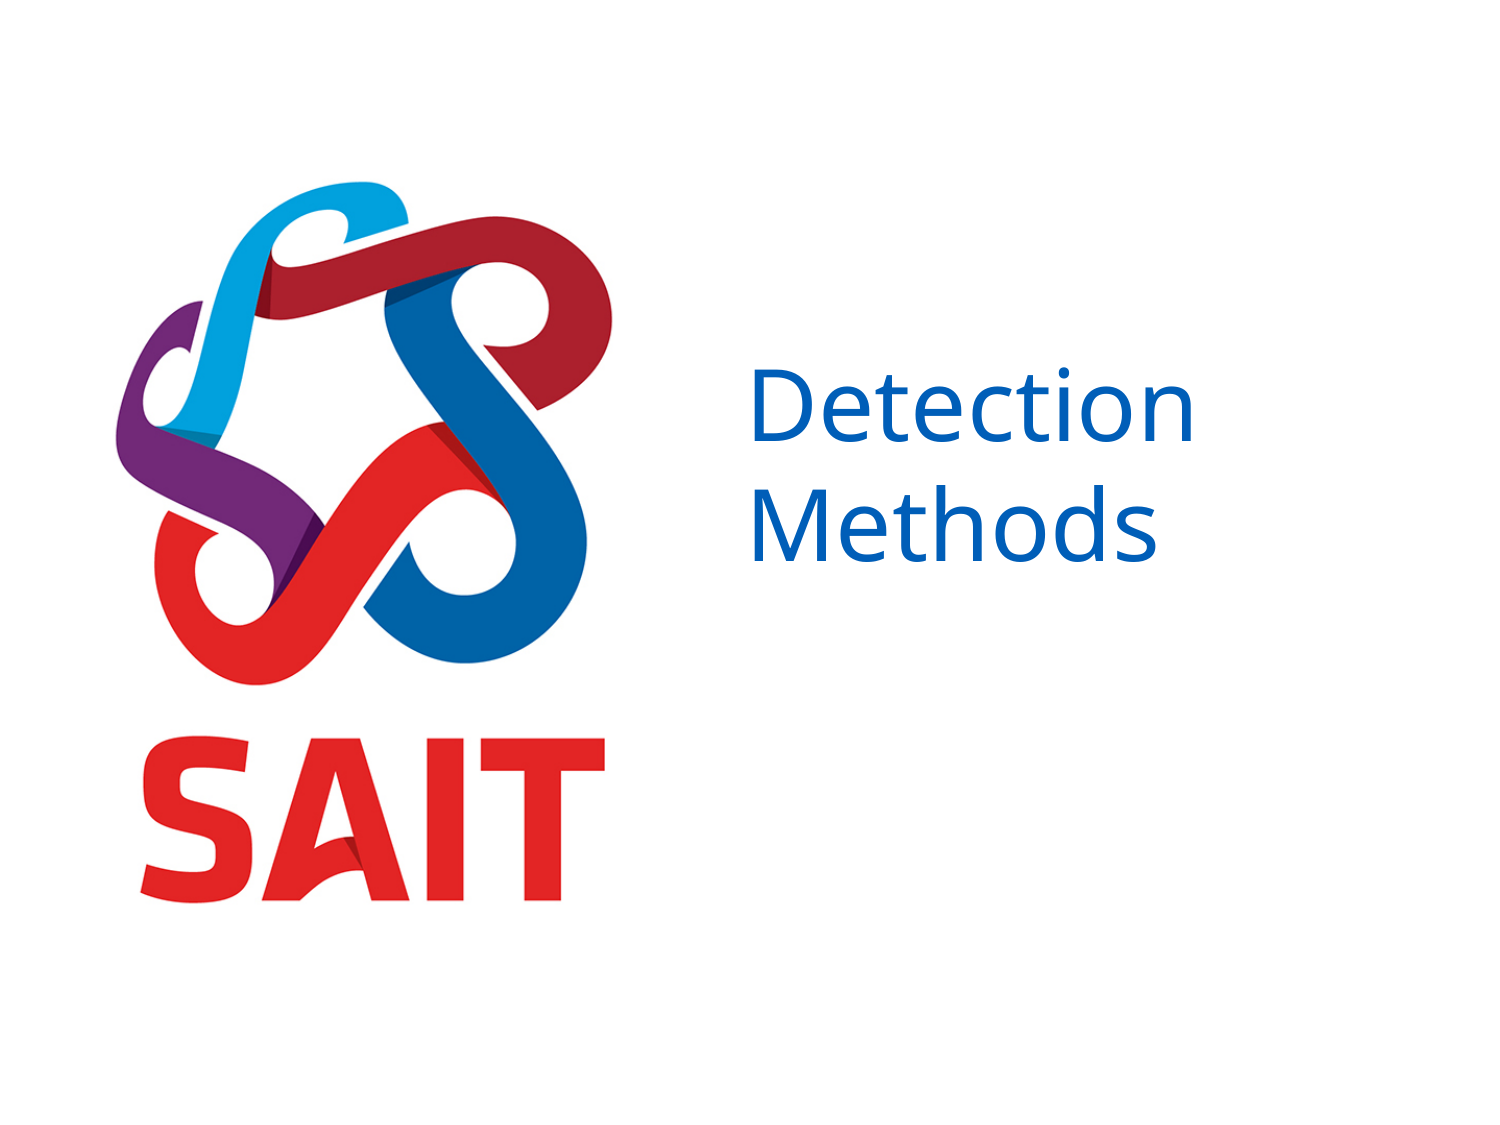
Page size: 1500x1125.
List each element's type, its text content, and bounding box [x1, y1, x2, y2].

picture [111, 20, 629, 1063]
title Detection Methods [730, 216, 1445, 706]
